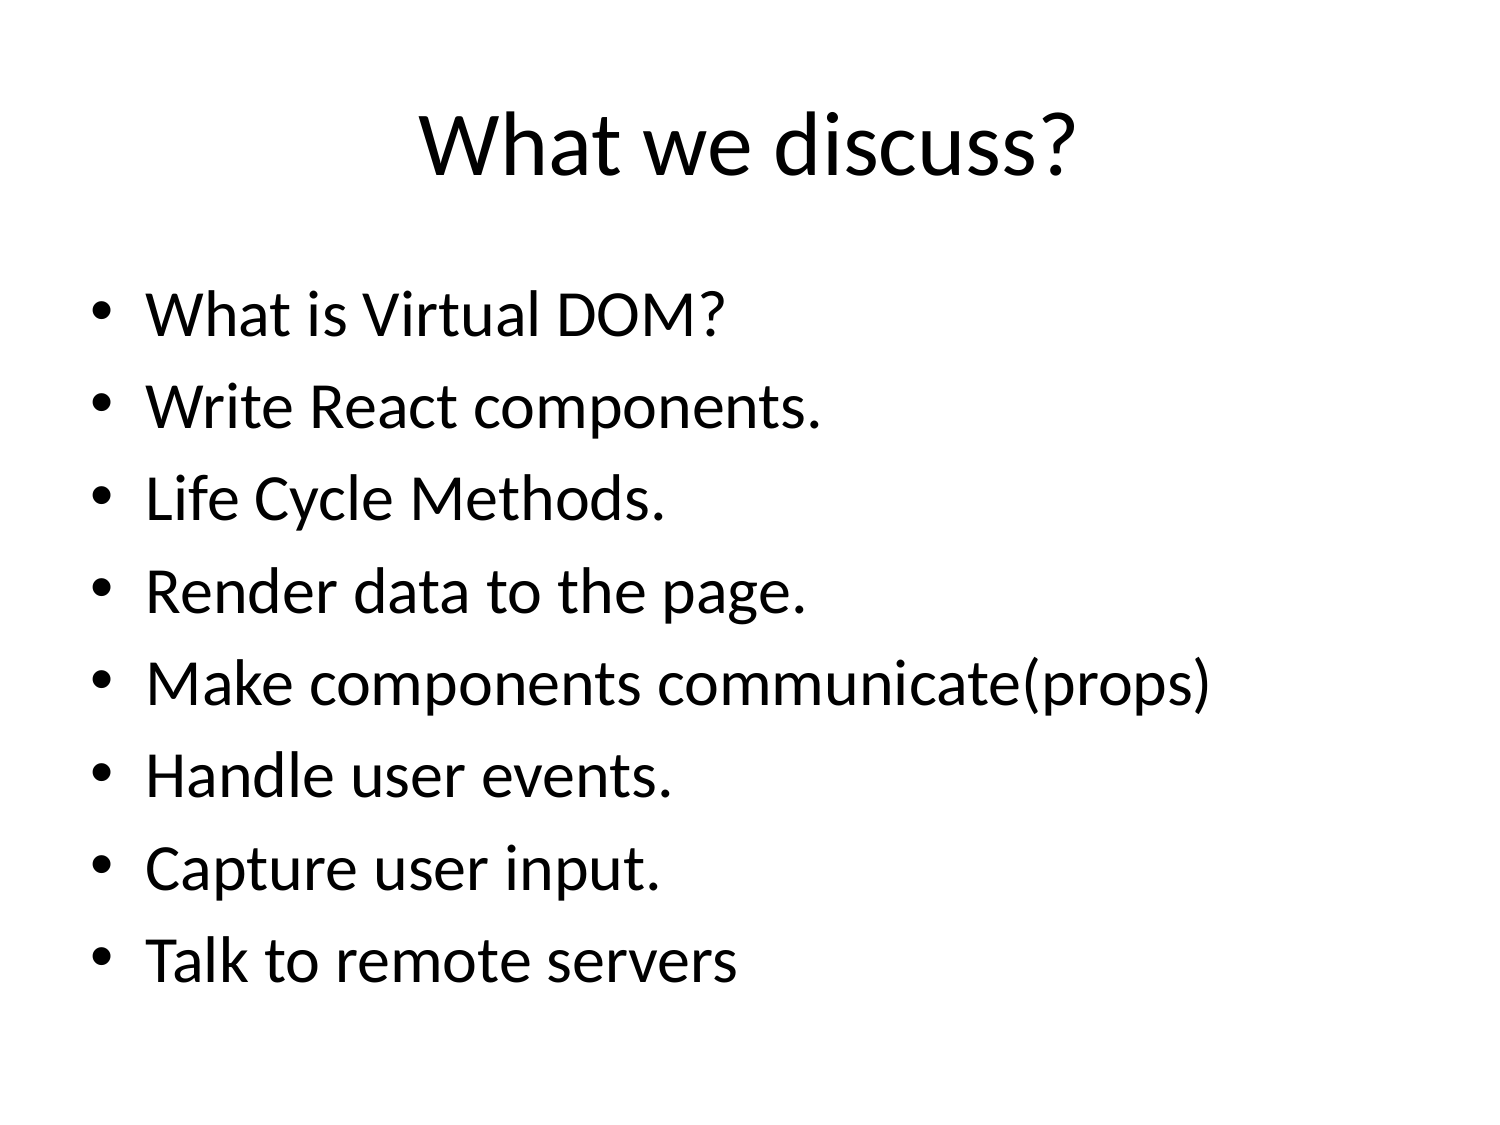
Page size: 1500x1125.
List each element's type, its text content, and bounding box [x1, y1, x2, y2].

title What we discuss? [75, 45, 1425, 233]
list What is Virtual DOM? Write React components. Life Cycle Methods. Render data to the page. Make components communicate(props) Handle user events. Capture user input. Talk to remote servers [75, 262, 1425, 1005]
